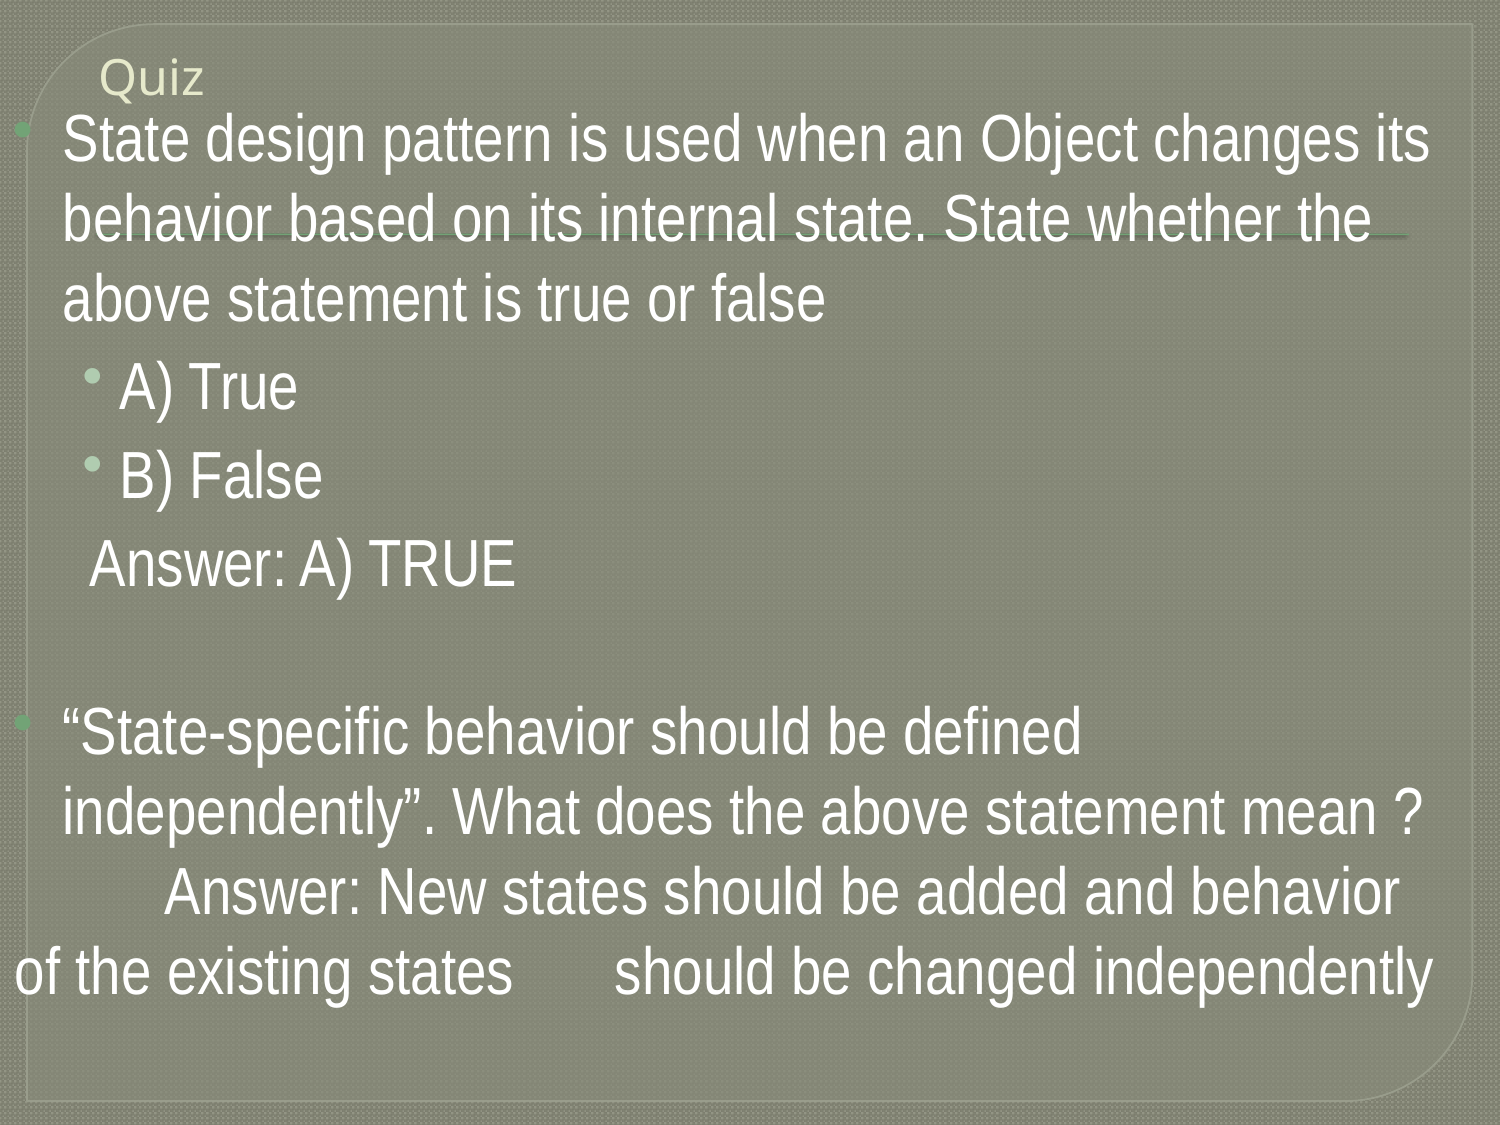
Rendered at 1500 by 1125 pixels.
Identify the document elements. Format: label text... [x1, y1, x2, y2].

list State design pattern is used when an Object changes its behavior based on its internal state. State whether the above statement is true or false A) True B) False Answer: A) TRUE “State-specific behavior should be defined independently”. What does the above statement mean ? Answer: New states should be added and behavior of the existing states should be changed independently [0, 87, 1463, 1075]
title Quiz [75, 0, 1163, 87]
